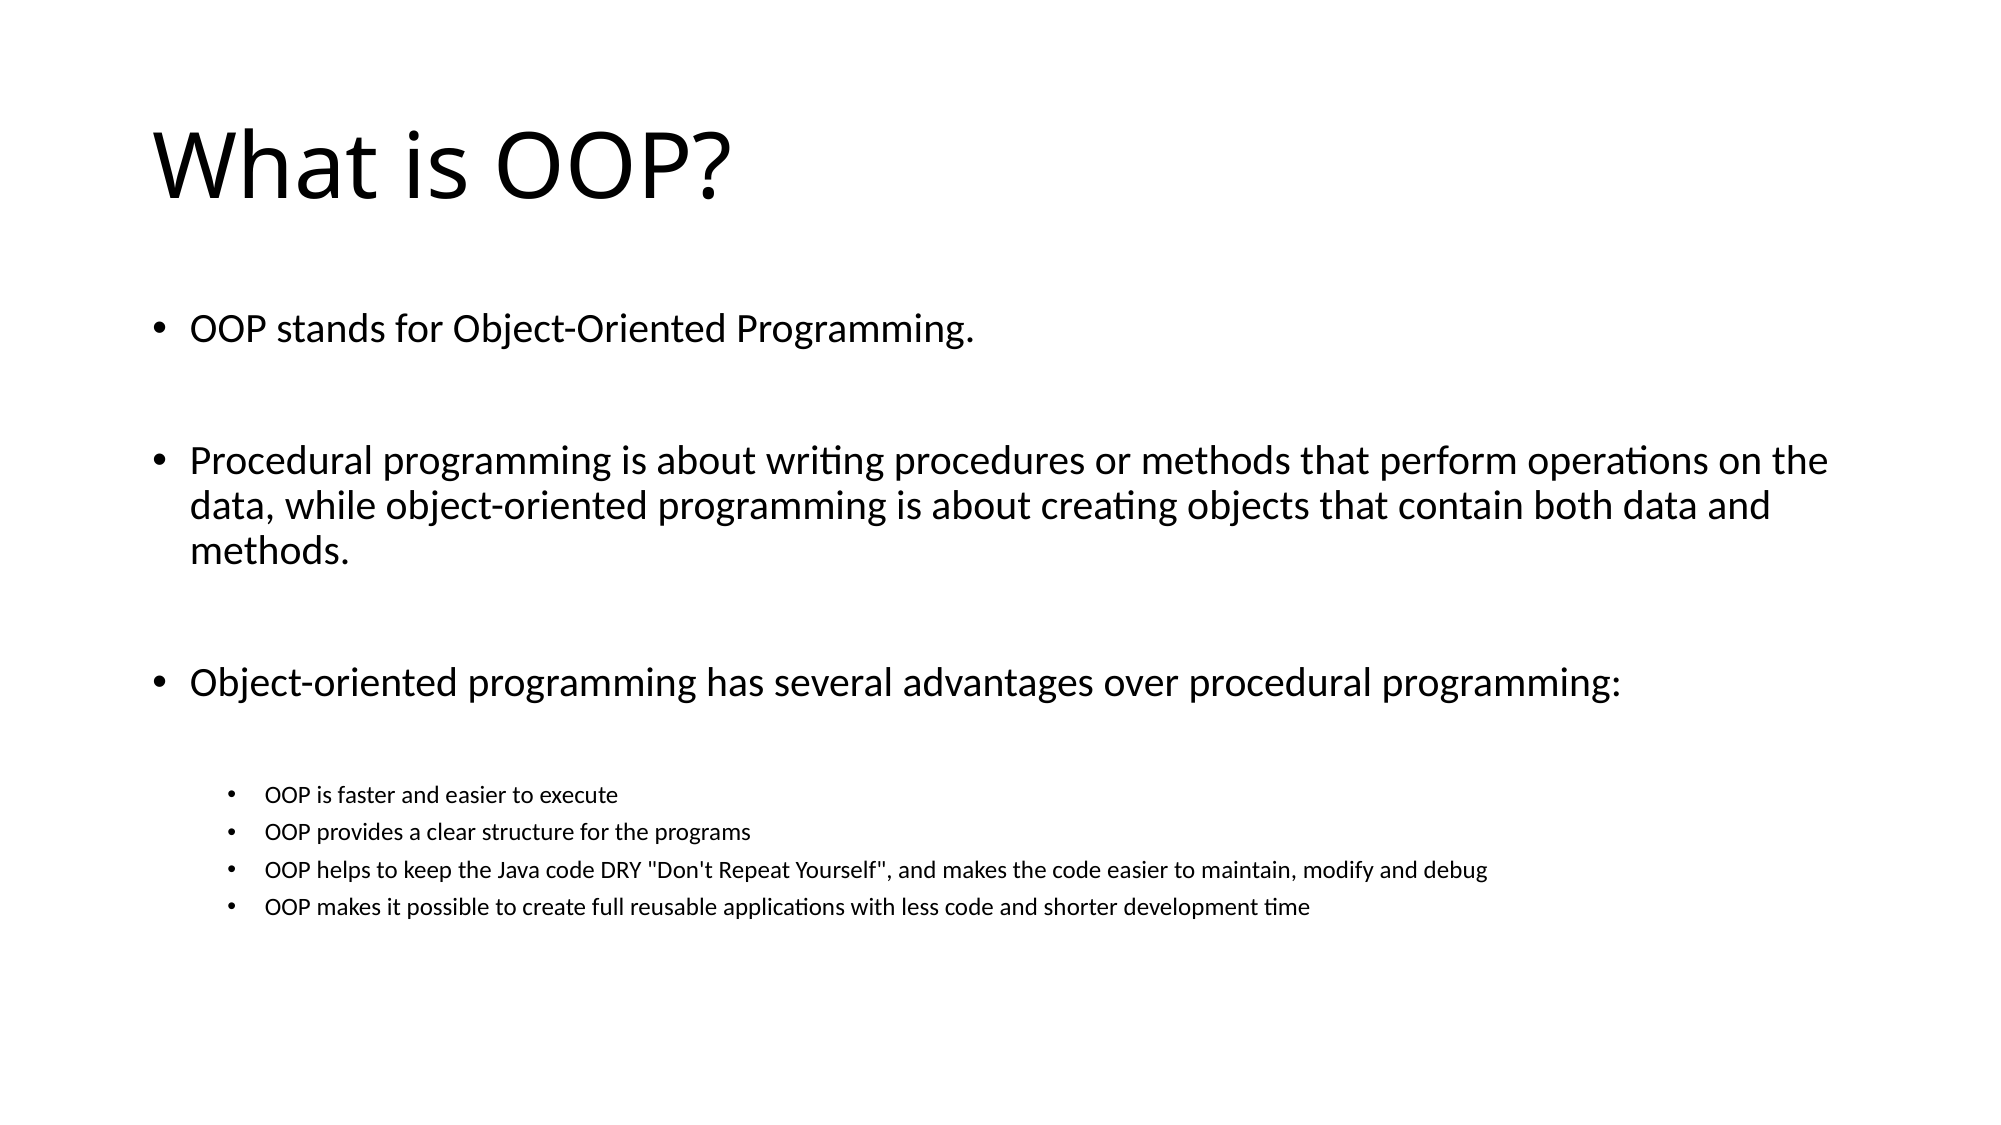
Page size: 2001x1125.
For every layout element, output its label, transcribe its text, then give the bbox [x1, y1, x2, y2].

list OOP stands for Object-Oriented Programming. Procedural programming is about writing procedures or methods that perform operations on the data, while object-oriented programming is about creating objects that contain both data and methods. Object-oriented programming has several advantages over procedural programming: OOP is faster and easier to execute OOP provides a clear structure for the programs OOP helps to keep the Java code DRY "Don't Repeat Yourself", and makes the code easier to maintain, modify and debug OOP makes it possible to create full reusable applications with less code and shorter development time [137, 299, 1863, 1014]
title What is OOP? [137, 59, 1863, 278]
